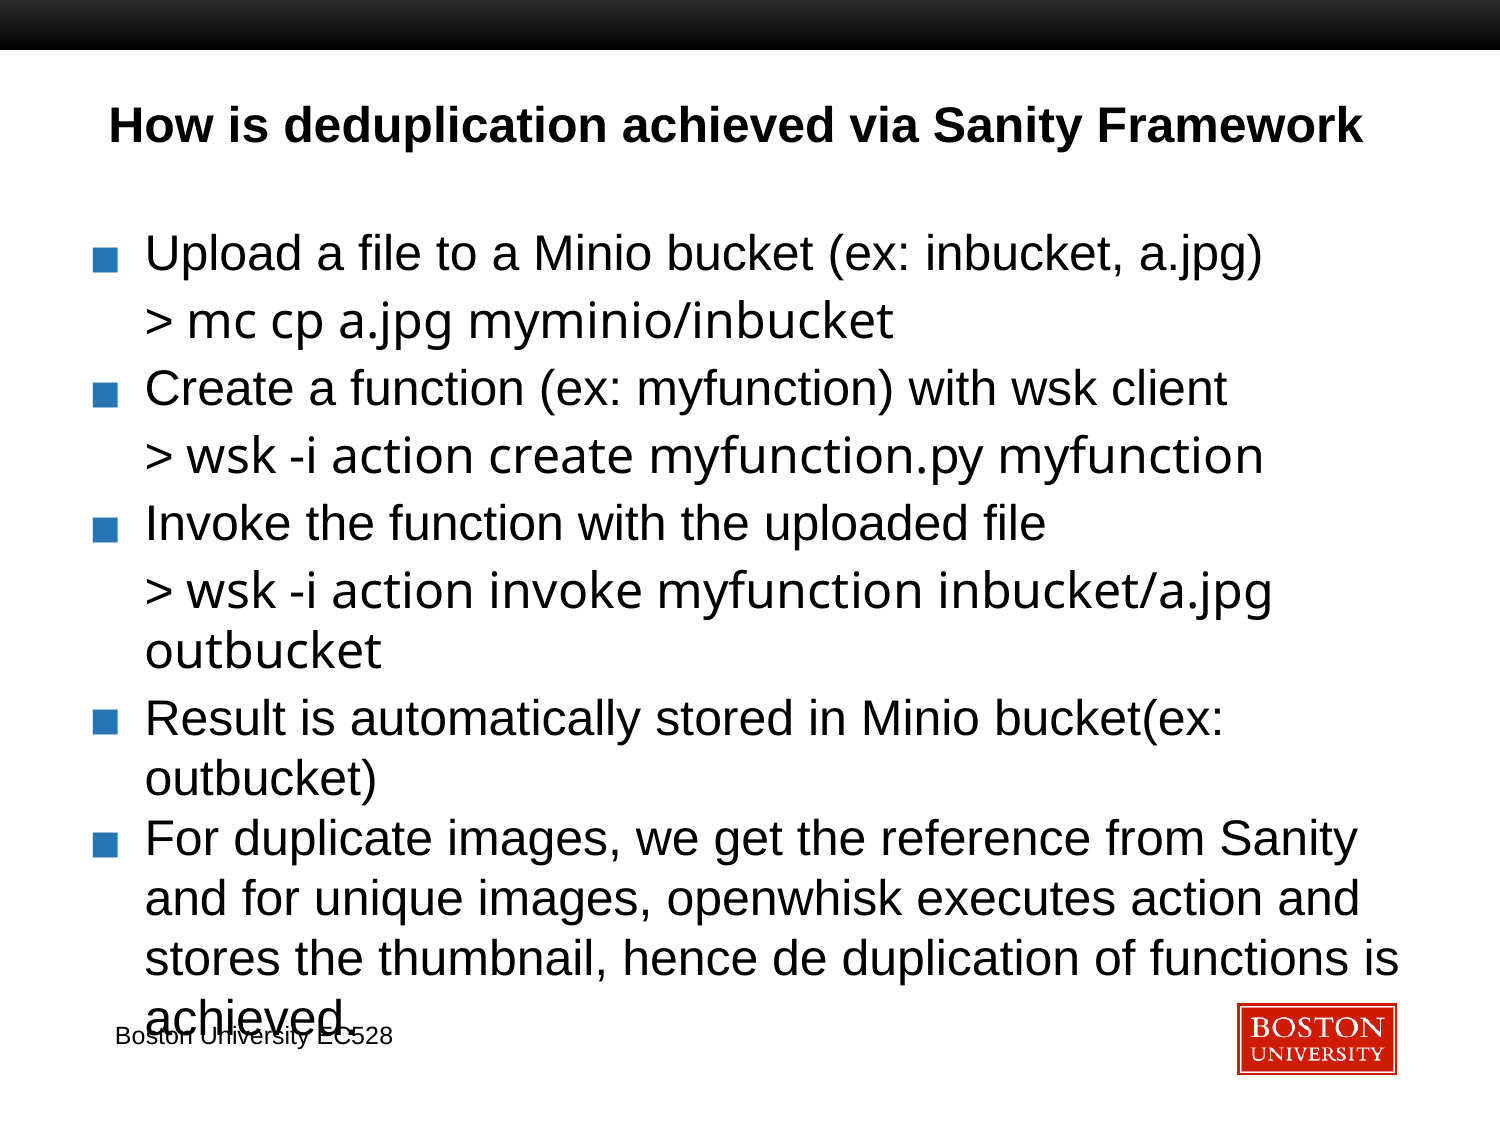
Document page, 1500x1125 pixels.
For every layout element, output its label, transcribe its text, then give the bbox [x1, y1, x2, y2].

picture [1237, 1003, 1397, 1075]
title How is deduplication achieved via Sanity Framework [93, 85, 1466, 214]
list Upload a file to a Minio bucket (ex: inbucket, a.jpg) > mc cp a.jpg myminio/inbucket Create a function (ex: myfunction) with wsk client > wsk -i action create myfunction.py myfunction Invoke the function with the uploaded file > wsk -i action invoke myfunction inbucket/a.jpg outbucket Result is automatically stored in Minio bucket(ex: outbucket) For duplicate images, we get the reference from Sanity and for unique images, openwhisk executes action and stores the thumbnail, hence de duplication of functions is achieved. [54, 213, 1446, 851]
